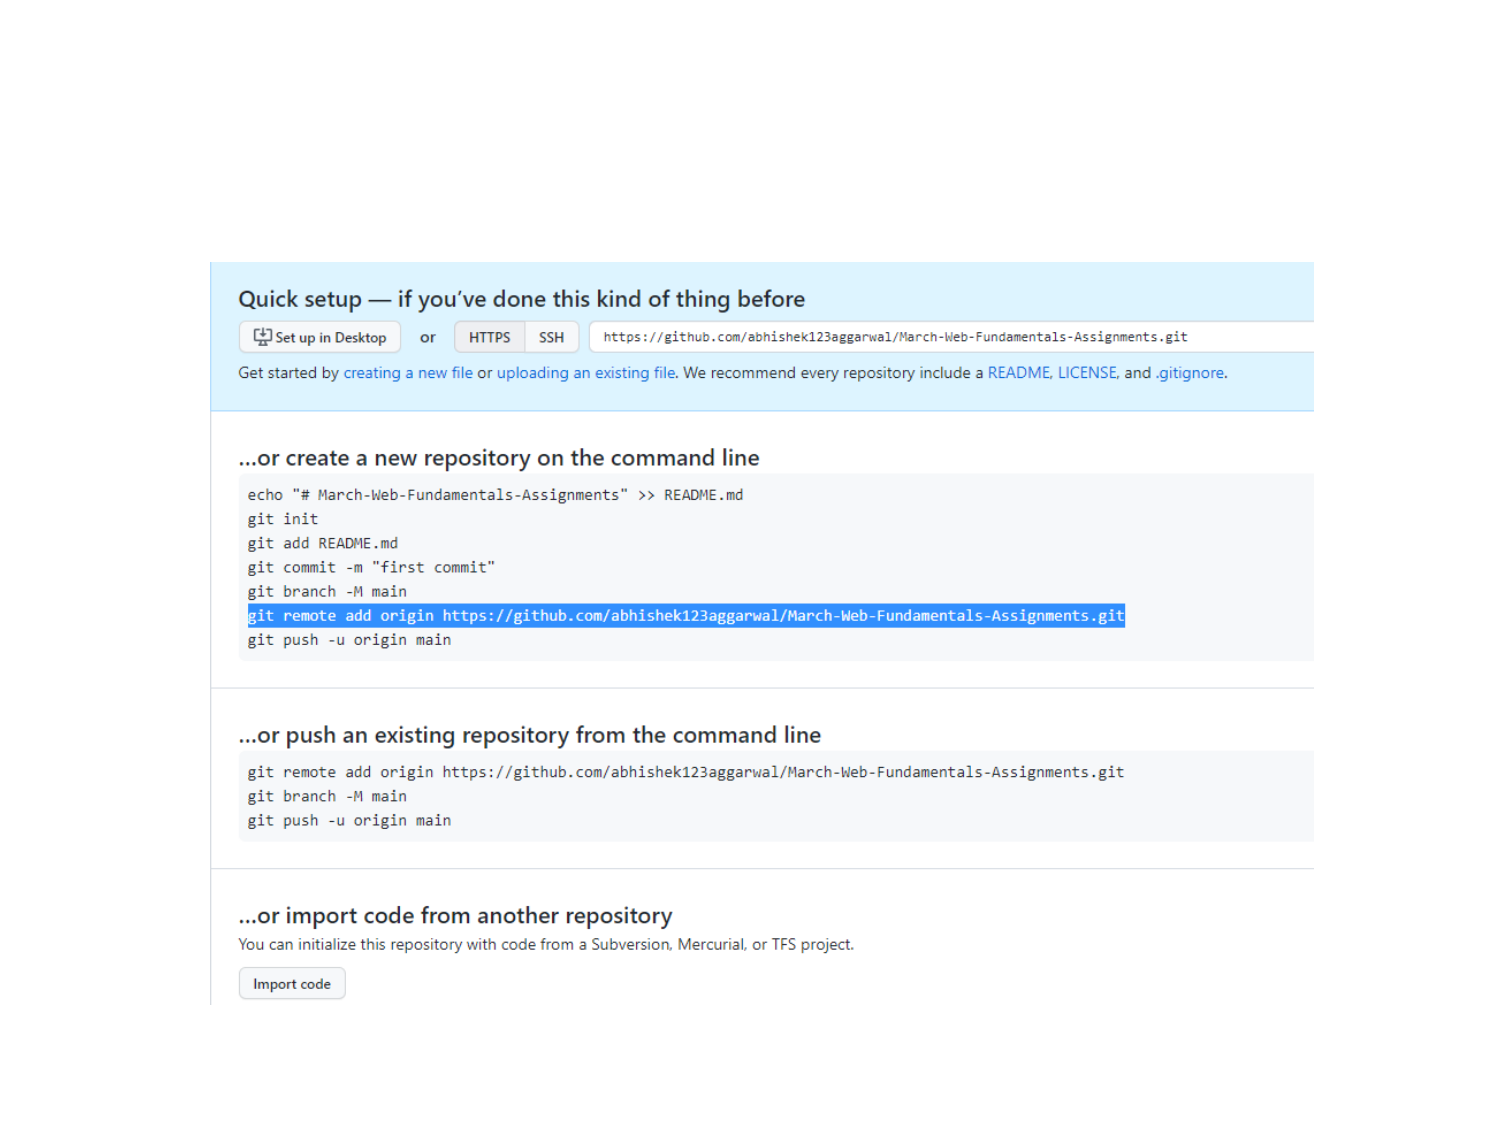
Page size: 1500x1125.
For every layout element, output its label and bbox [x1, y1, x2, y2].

list [186, 262, 1314, 1006]
